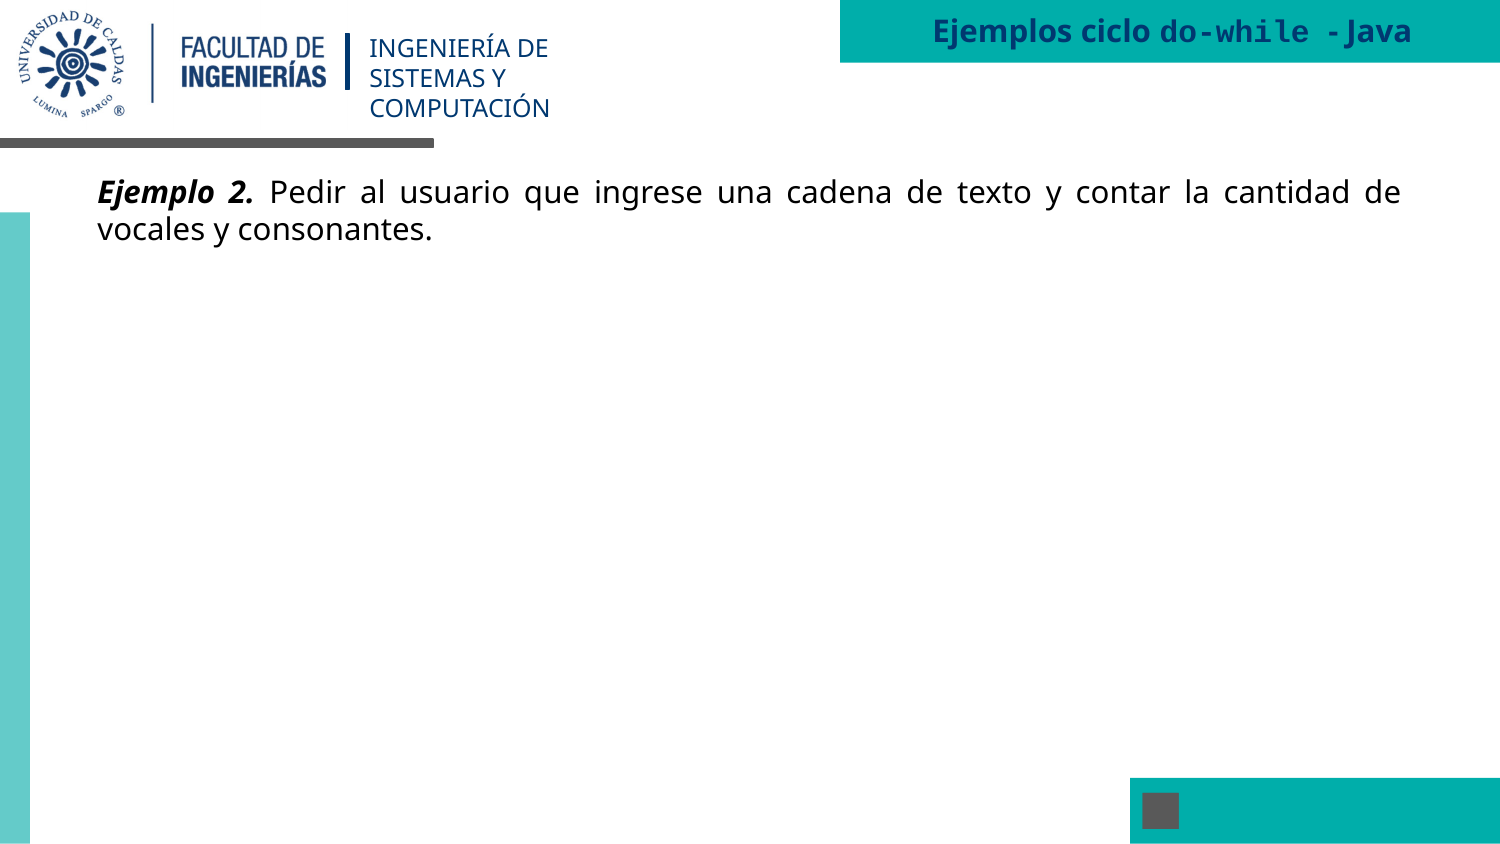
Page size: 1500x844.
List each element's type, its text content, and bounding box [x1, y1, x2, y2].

text_box [1130, 777, 1500, 844]
text_box INGENIERÍA DE SISTEMAS Y COMPUTACIÓN [358, 21, 631, 134]
text_box Ejemplo 2. Pedir al usuario que ingrese una cadena de texto y contar la cantidad de vocales y consonantes. [86, 160, 1414, 259]
text_box [1142, 792, 1179, 829]
picture [0, 0, 348, 130]
text_box [840, 0, 1500, 63]
text_box [0, 212, 30, 844]
text_box Ejemplos ciclo do-while - Java [847, 0, 1499, 60]
text_box [0, 138, 433, 148]
